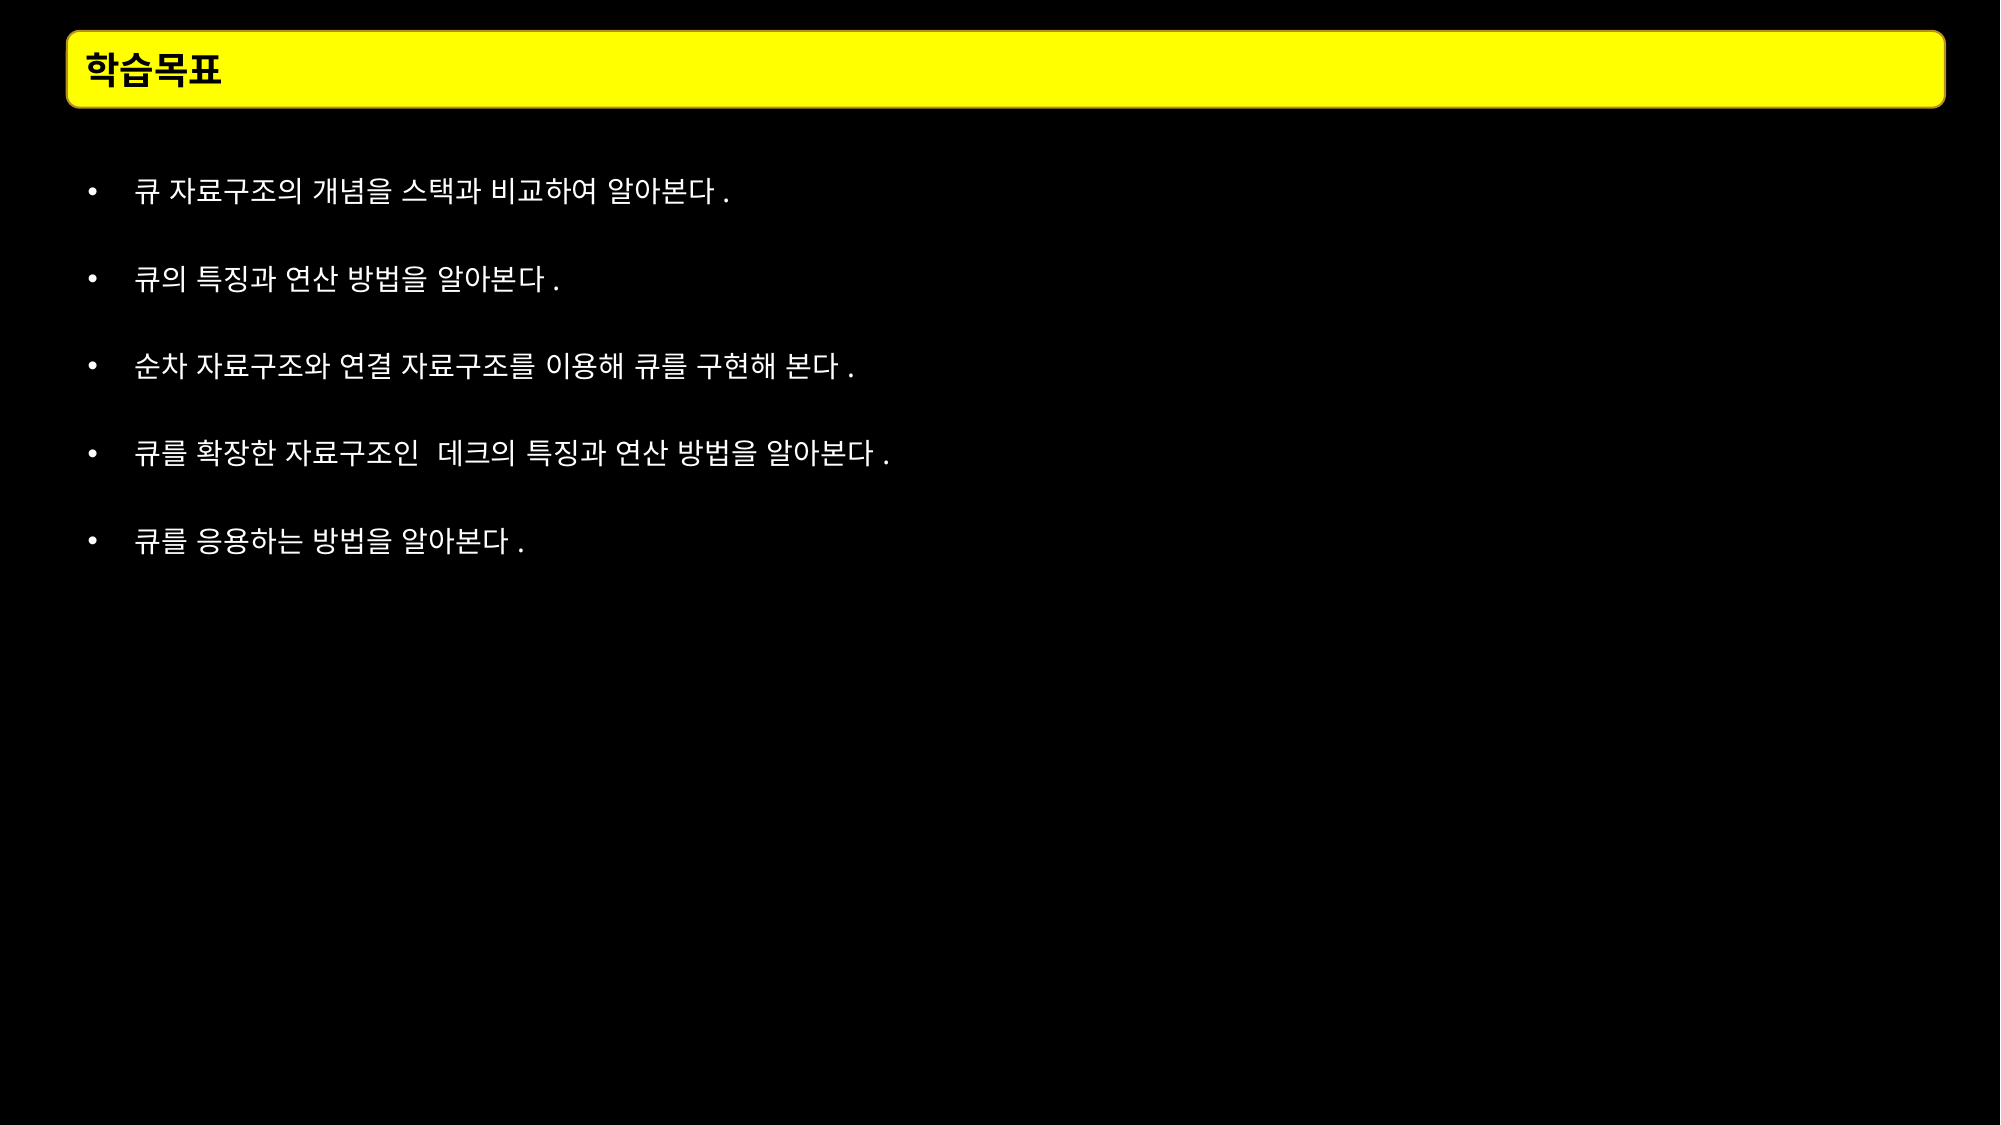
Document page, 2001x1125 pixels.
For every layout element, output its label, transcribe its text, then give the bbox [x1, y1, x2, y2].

text_box 학습목표 [65, 29, 1947, 109]
text_box 큐 자료구조의 개념을 스택과 비교하여 알아본다. 큐의 특징과 연산 방법을 알아본다. 순차 자료구조와 연결 자료구조를 이용해 큐를 구현해 본다. 큐를 확장한 자료구조인 데크의 특징과 연산 방법을 알아본다. 큐를 응용하는 방법을 알아본다. [72, 113, 1190, 1083]
